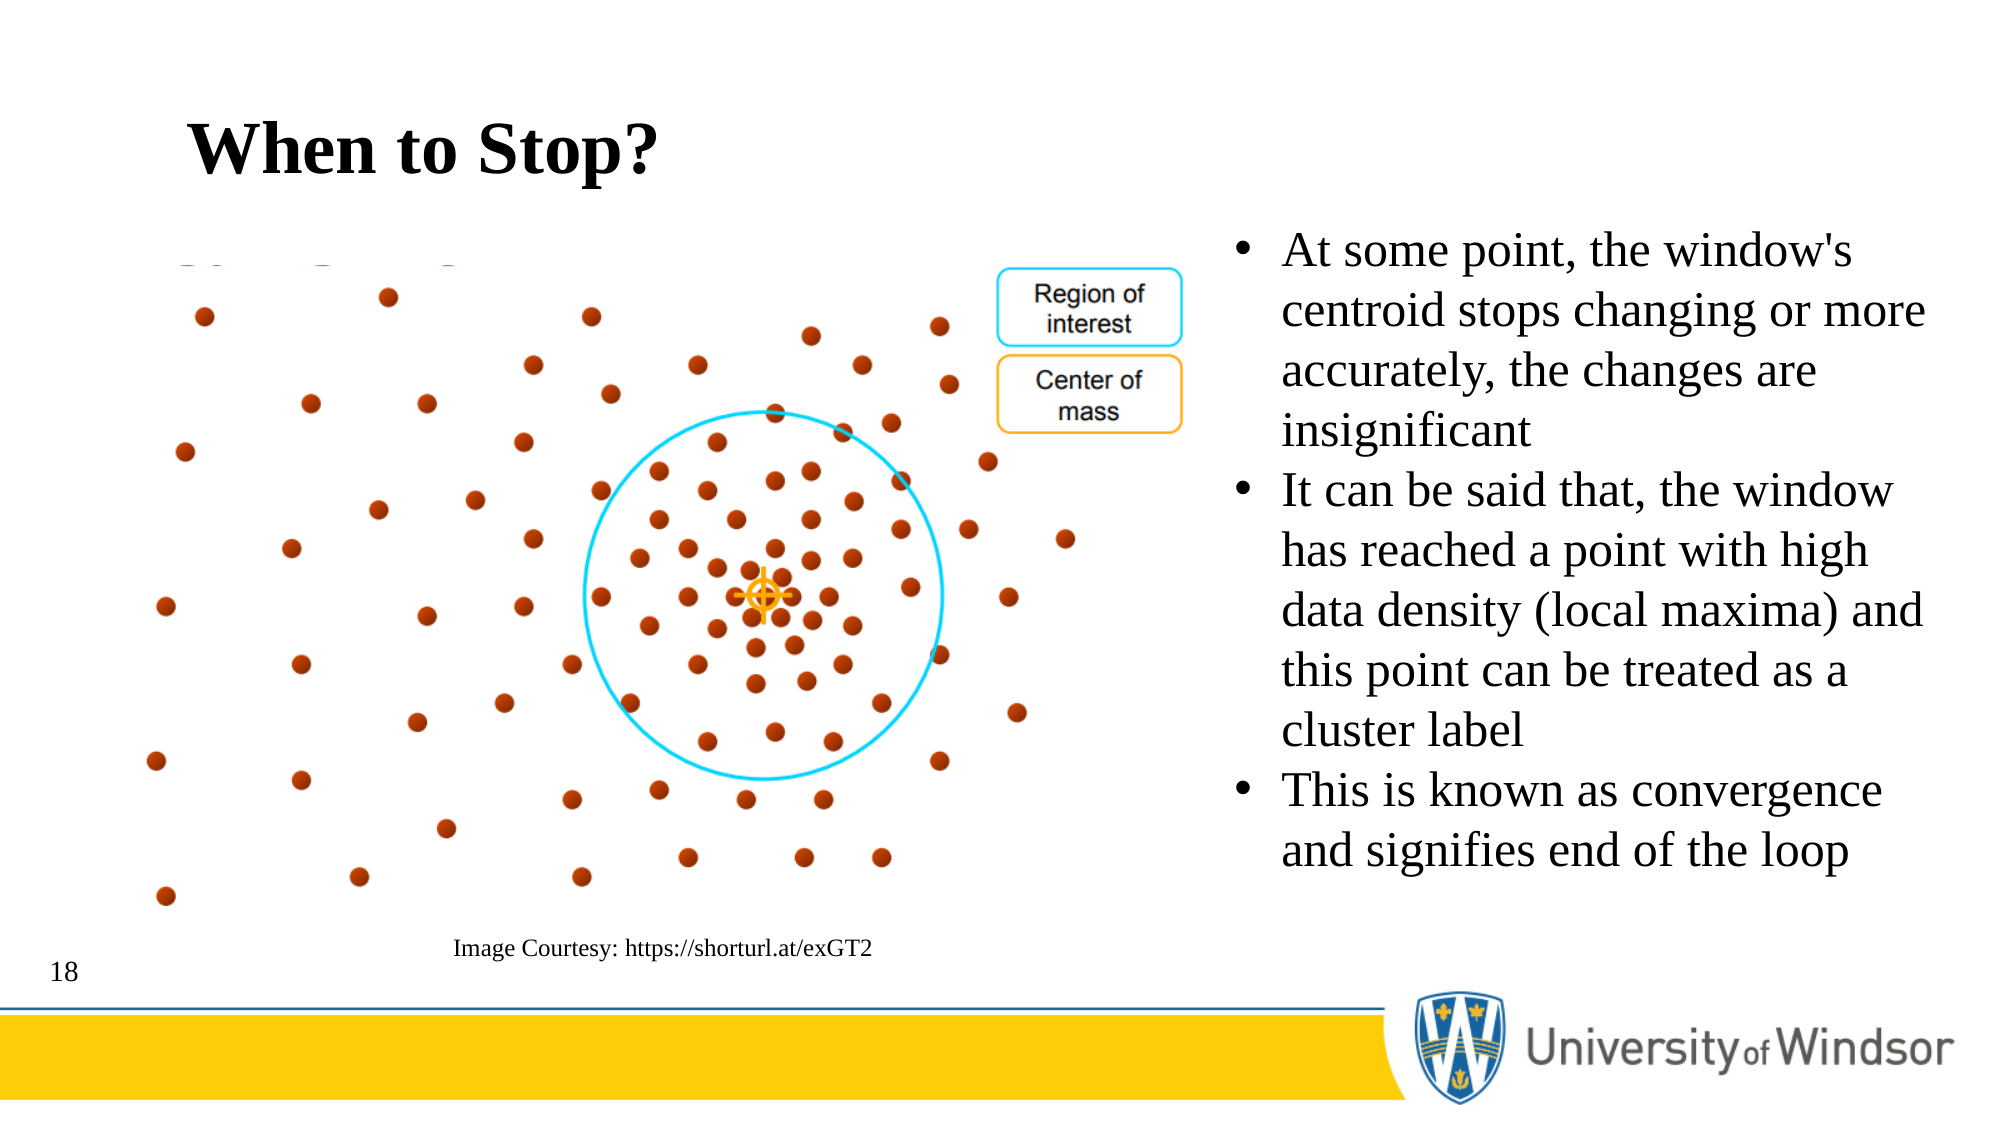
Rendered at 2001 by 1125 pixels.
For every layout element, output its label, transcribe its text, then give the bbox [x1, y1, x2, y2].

text_box At some point, the window's centroid stops changing or more accurately, the changes are insignificant It can be said that, the window has reached a point with high data density (local maxima) and this point can be treated as a cluster label This is known as convergence and signifies end of the loop [1219, 209, 1960, 885]
text_box Image Courtesy: https://shorturl.at/exGT2 [236, 924, 1090, 970]
slide_number 18 [34, 935, 113, 1004]
title When to Stop? [171, 89, 1896, 210]
picture [0, 974, 2000, 1125]
picture [137, 261, 1189, 916]
